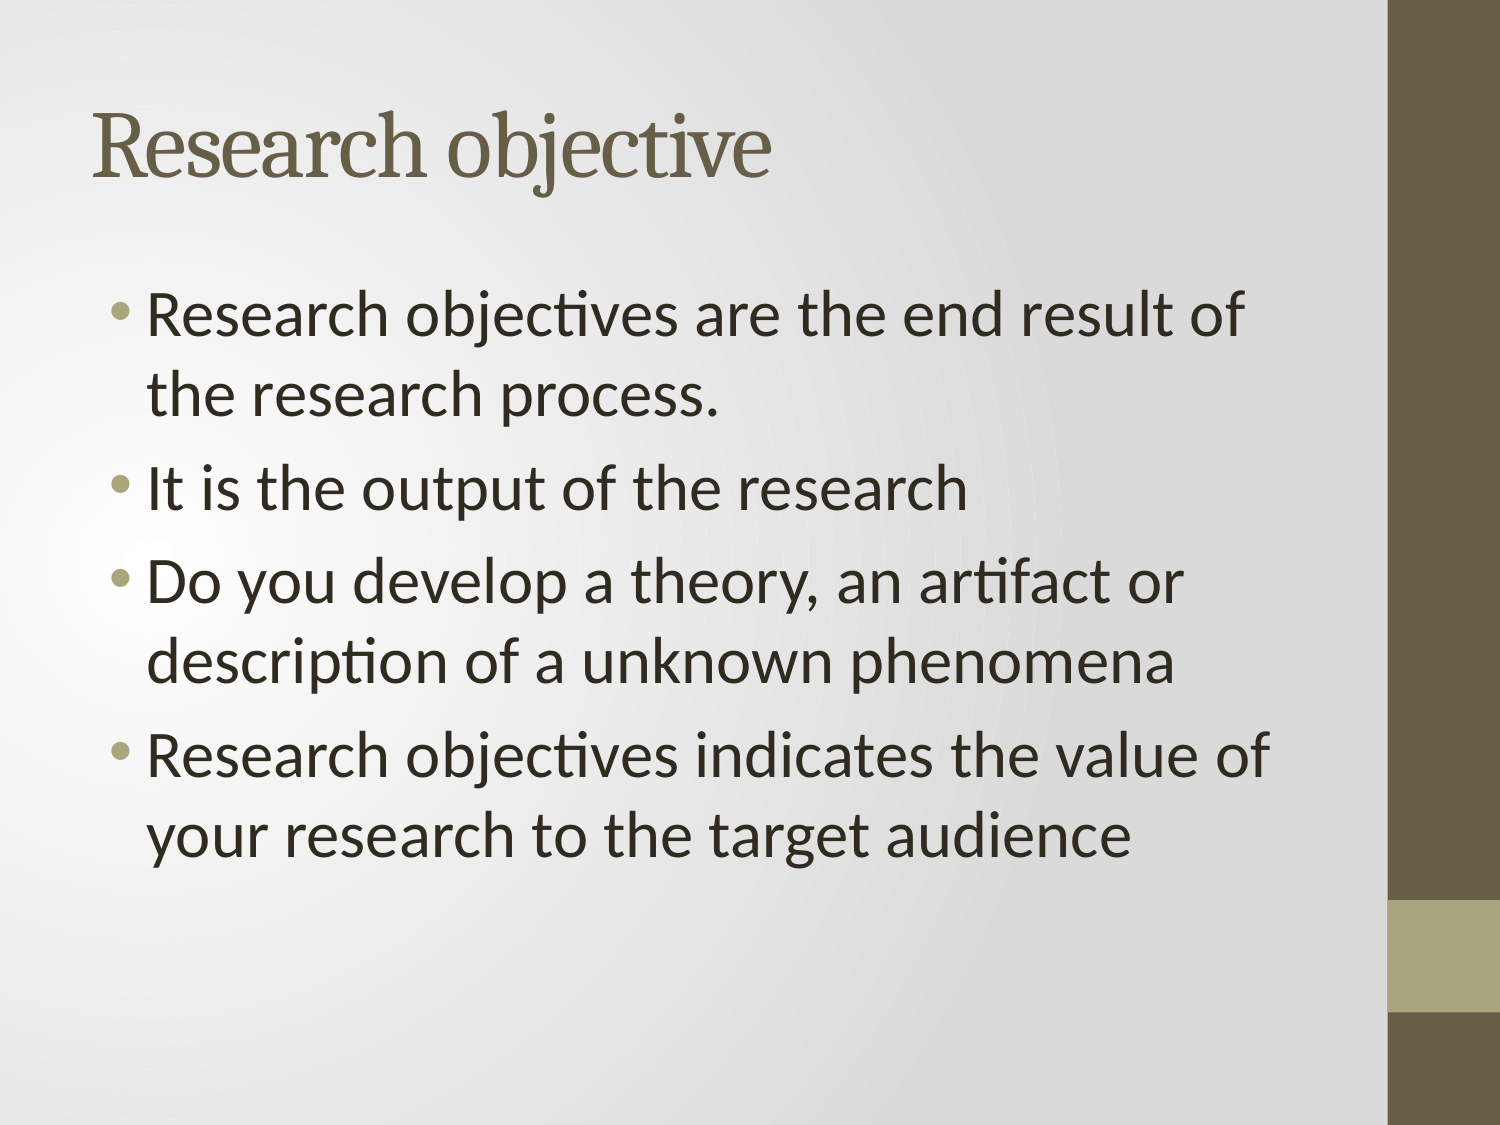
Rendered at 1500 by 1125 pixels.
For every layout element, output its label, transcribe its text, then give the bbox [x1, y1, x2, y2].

list Research objectives are the end result of the research process. It is the output of the research Do you develop a theory, an artifact or description of a unknown phenomena Research objectives indicates the value of your research to the target audience [75, 262, 1325, 1050]
title Research objective [75, 45, 1325, 233]
